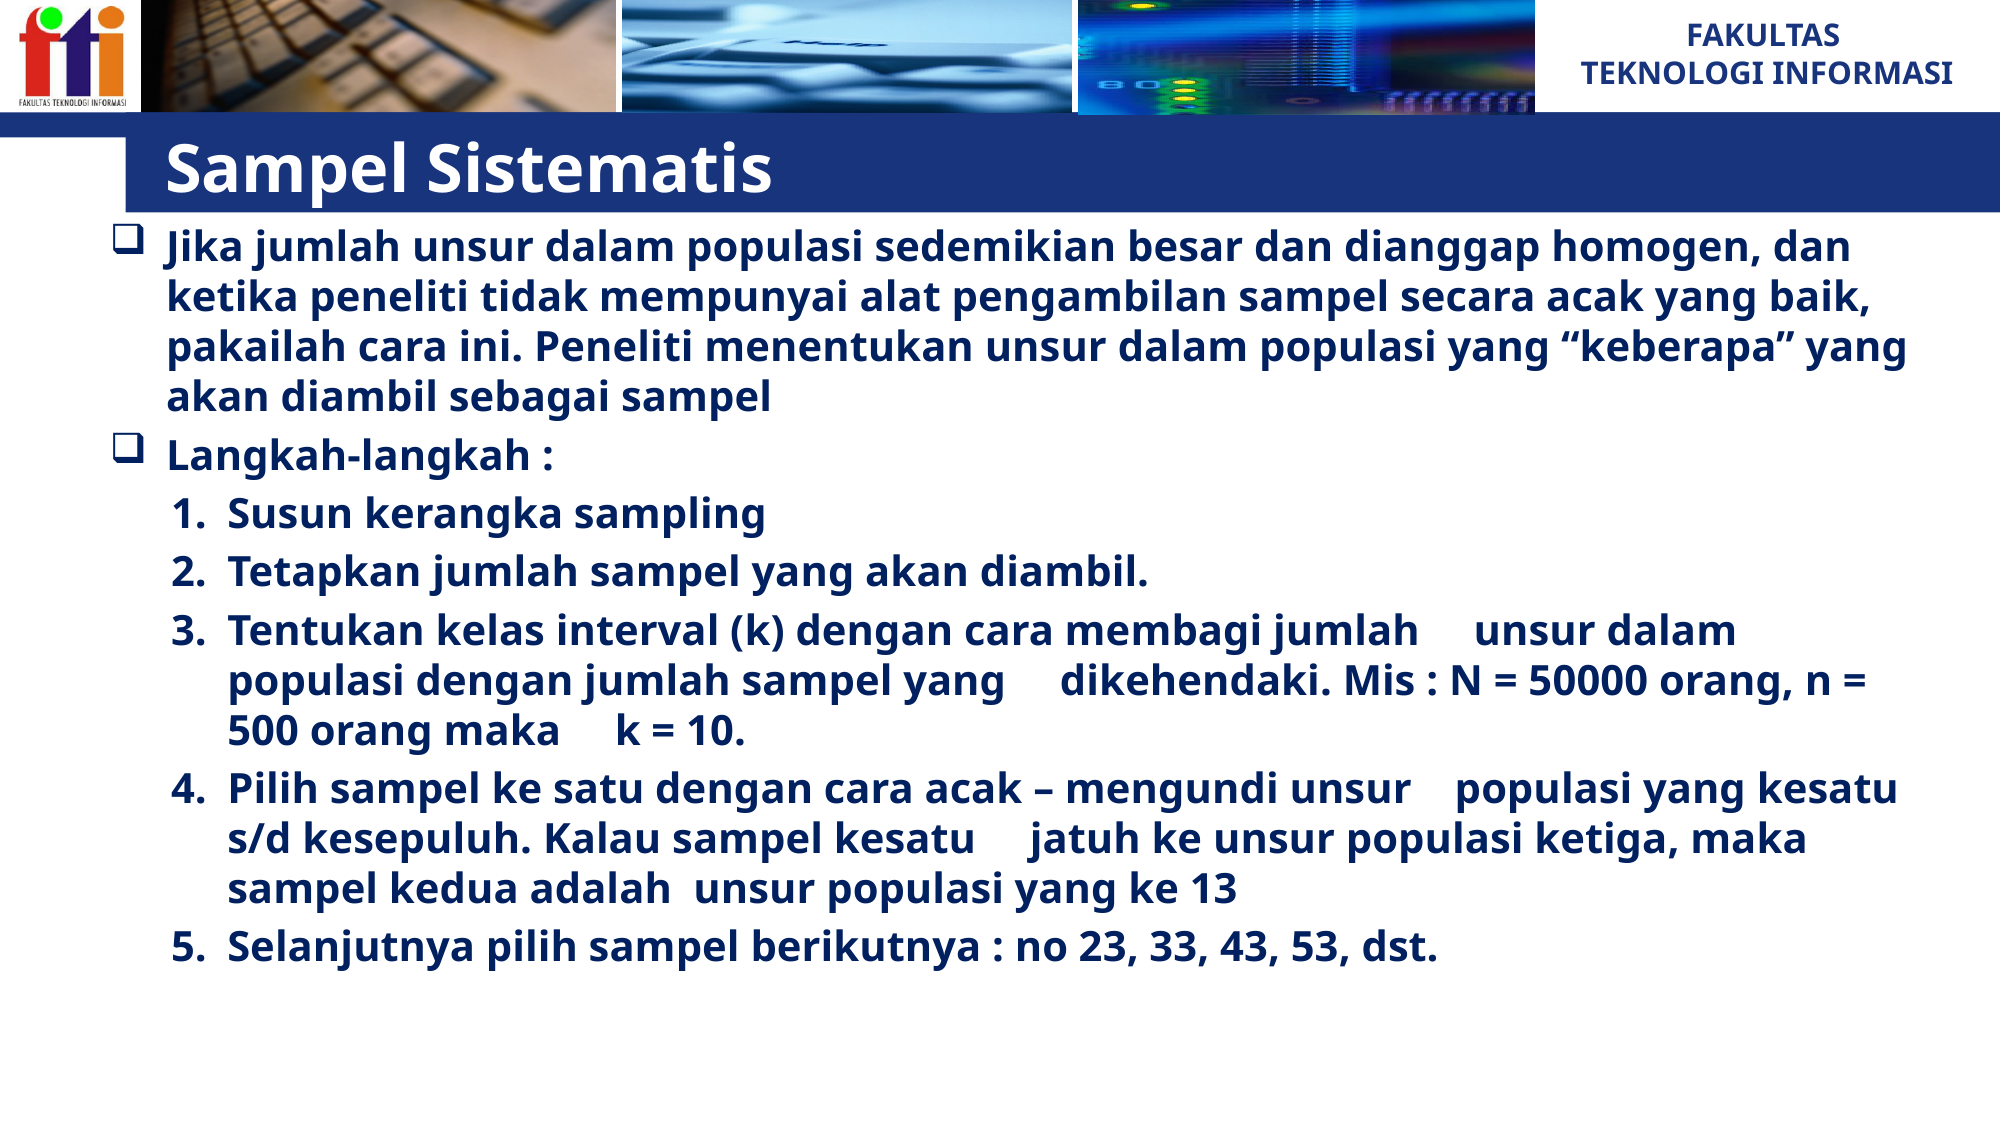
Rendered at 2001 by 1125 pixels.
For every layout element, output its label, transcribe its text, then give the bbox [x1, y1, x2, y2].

picture [622, 0, 1072, 113]
picture [1078, 0, 1535, 115]
list Jika jumlah unsur dalam populasi sedemikian besar dan dianggap homogen, dan ketika peneliti tidak mempunyai alat pengambilan sampel secara acak yang baik, pakailah cara ini. Peneliti menentukan unsur dalam populasi yang “keberapa” yang akan diambil sebagai sampel Langkah-langkah : Susun kerangka sampling Tetapkan jumlah sampel yang akan diambil. Tentukan kelas interval (k) dengan cara membagi jumlah unsur dalam populasi dengan jumlah sampel yang dikehendaki. Mis : N = 50000 orang, n = 500 orang maka k = 10. Pilih sampel ke satu dengan cara acak – mengundi unsur populasi yang kesatu s/d kesepuluh. Kalau sampel kesatu jatuh ke unsur populasi ketiga, maka sampel kedua adalah unsur populasi yang ke 13 Selanjutnya pilih sampel berikutnya : no 23, 33, 43, 53, dst. [94, 212, 1934, 1099]
picture [141, 0, 616, 112]
picture [19, 6, 126, 106]
title Sampel Sistematis [149, 119, 1934, 212]
